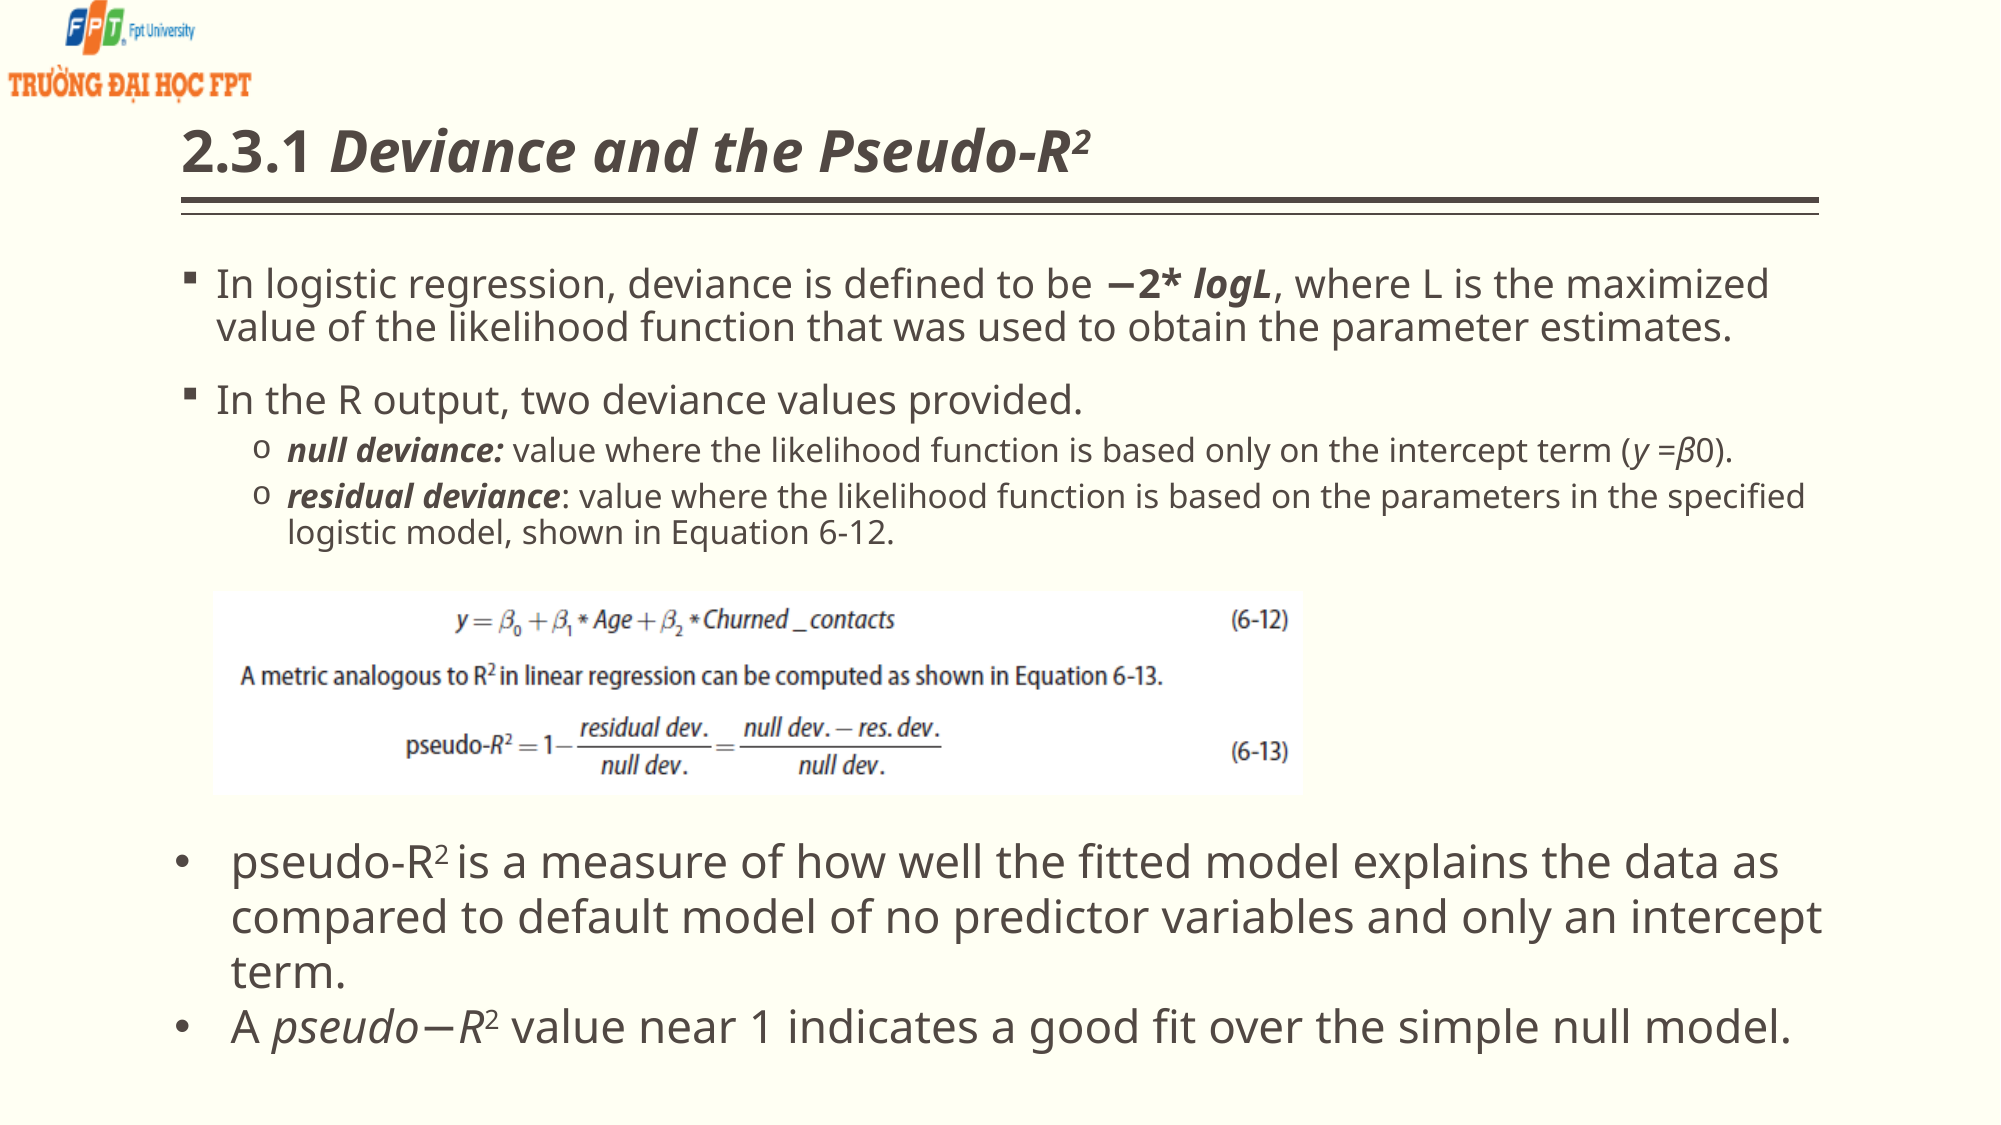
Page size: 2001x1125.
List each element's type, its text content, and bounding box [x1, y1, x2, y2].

picture [213, 591, 1303, 795]
list In logistic regression, deviance is defined to be −2* logL, where L is the maximized value of the likelihood function that was used to obtain the parameter estimates. In the R output, two deviance values provided. null deviance: value where the likelihood function is based only on the intercept term (y =β0). residual deviance: value where the likelihood function is based on the parameters in the specified logistic model, shown in Equation 6-12. [181, 256, 1819, 592]
text_box pseudo-R2 is a measure of how well the fitted model explains the data as compared to default model of no predictor variables and only an intercept term. A pseudo−R2 value near 1 indicates a good fit over the simple null model. [159, 825, 1915, 1061]
title 2.3.1 Deviance and the Pseudo-R2 [181, 12, 1819, 193]
picture [0, 0, 272, 117]
